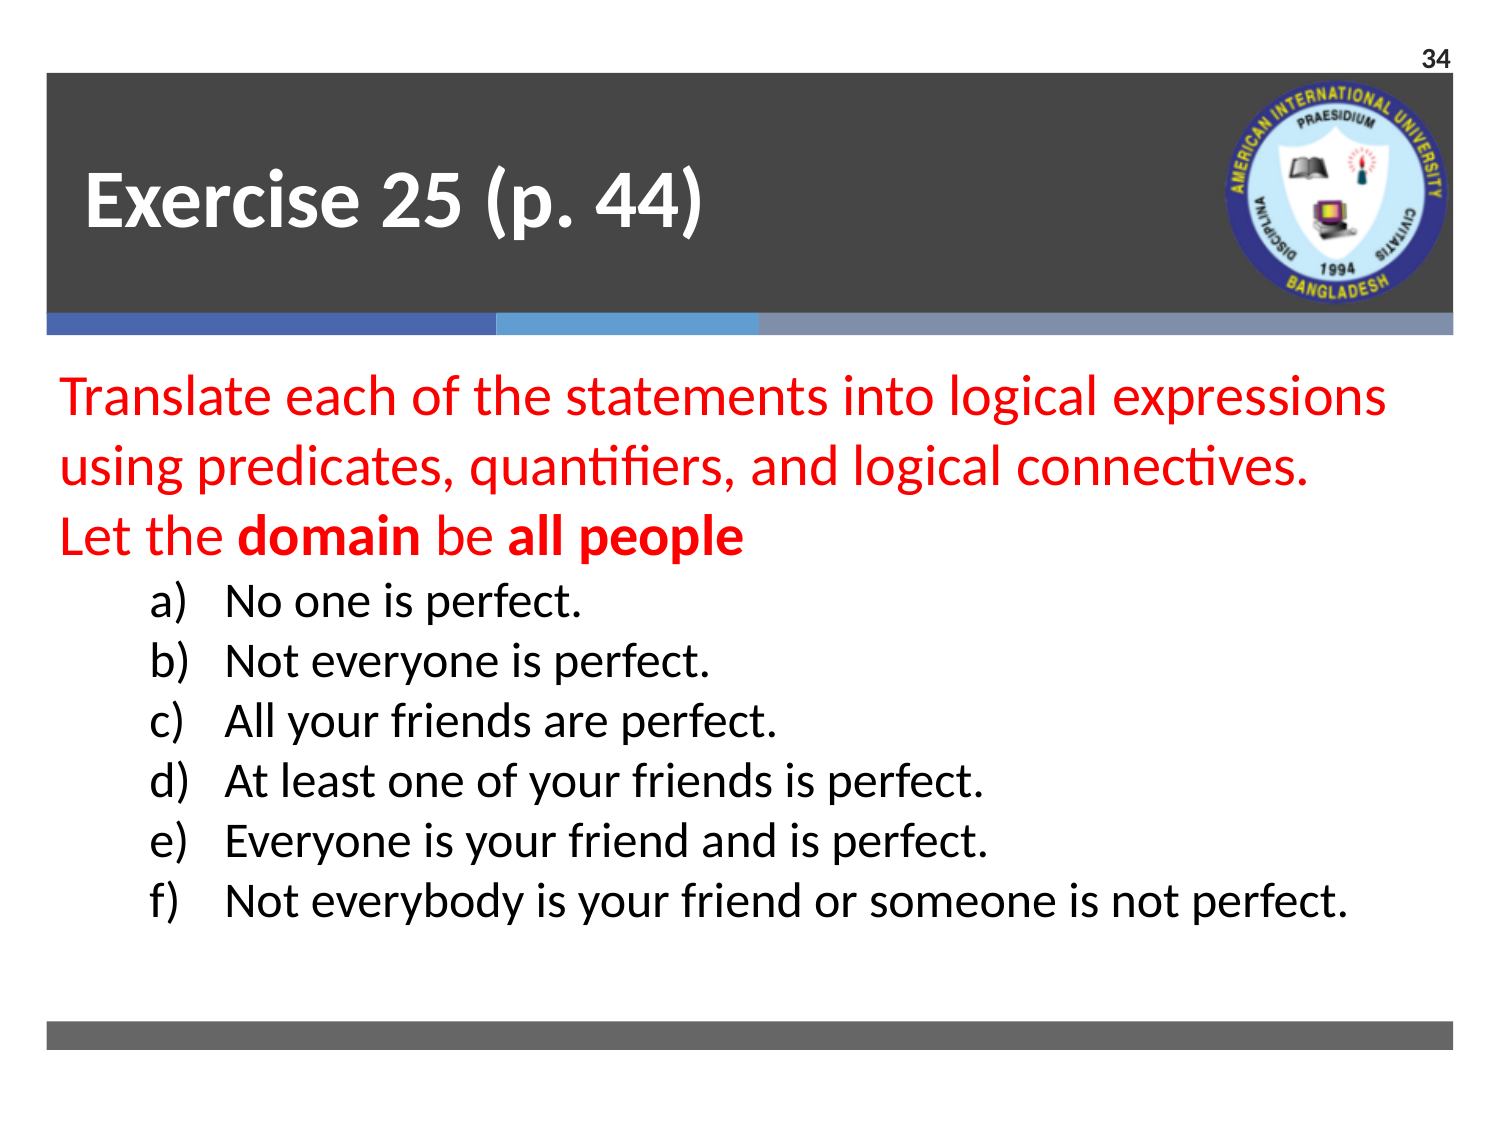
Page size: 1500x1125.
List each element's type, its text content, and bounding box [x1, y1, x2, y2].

text_box Translate each of the statements into logical expressions using predicates, quantifiers, and logical connectives. Let the domain be all people No one is perfect. Not everyone is perfect. All your friends are perfect. At least one of your friends is perfect. Everyone is your friend and is perfect. Not everybody is your friend or someone is not perfect. [44, 350, 1433, 935]
slide_number 34 [1362, 27, 1466, 87]
picture [1220, 75, 1454, 310]
title Exercise 25 (p. 44) [69, 73, 1351, 253]
